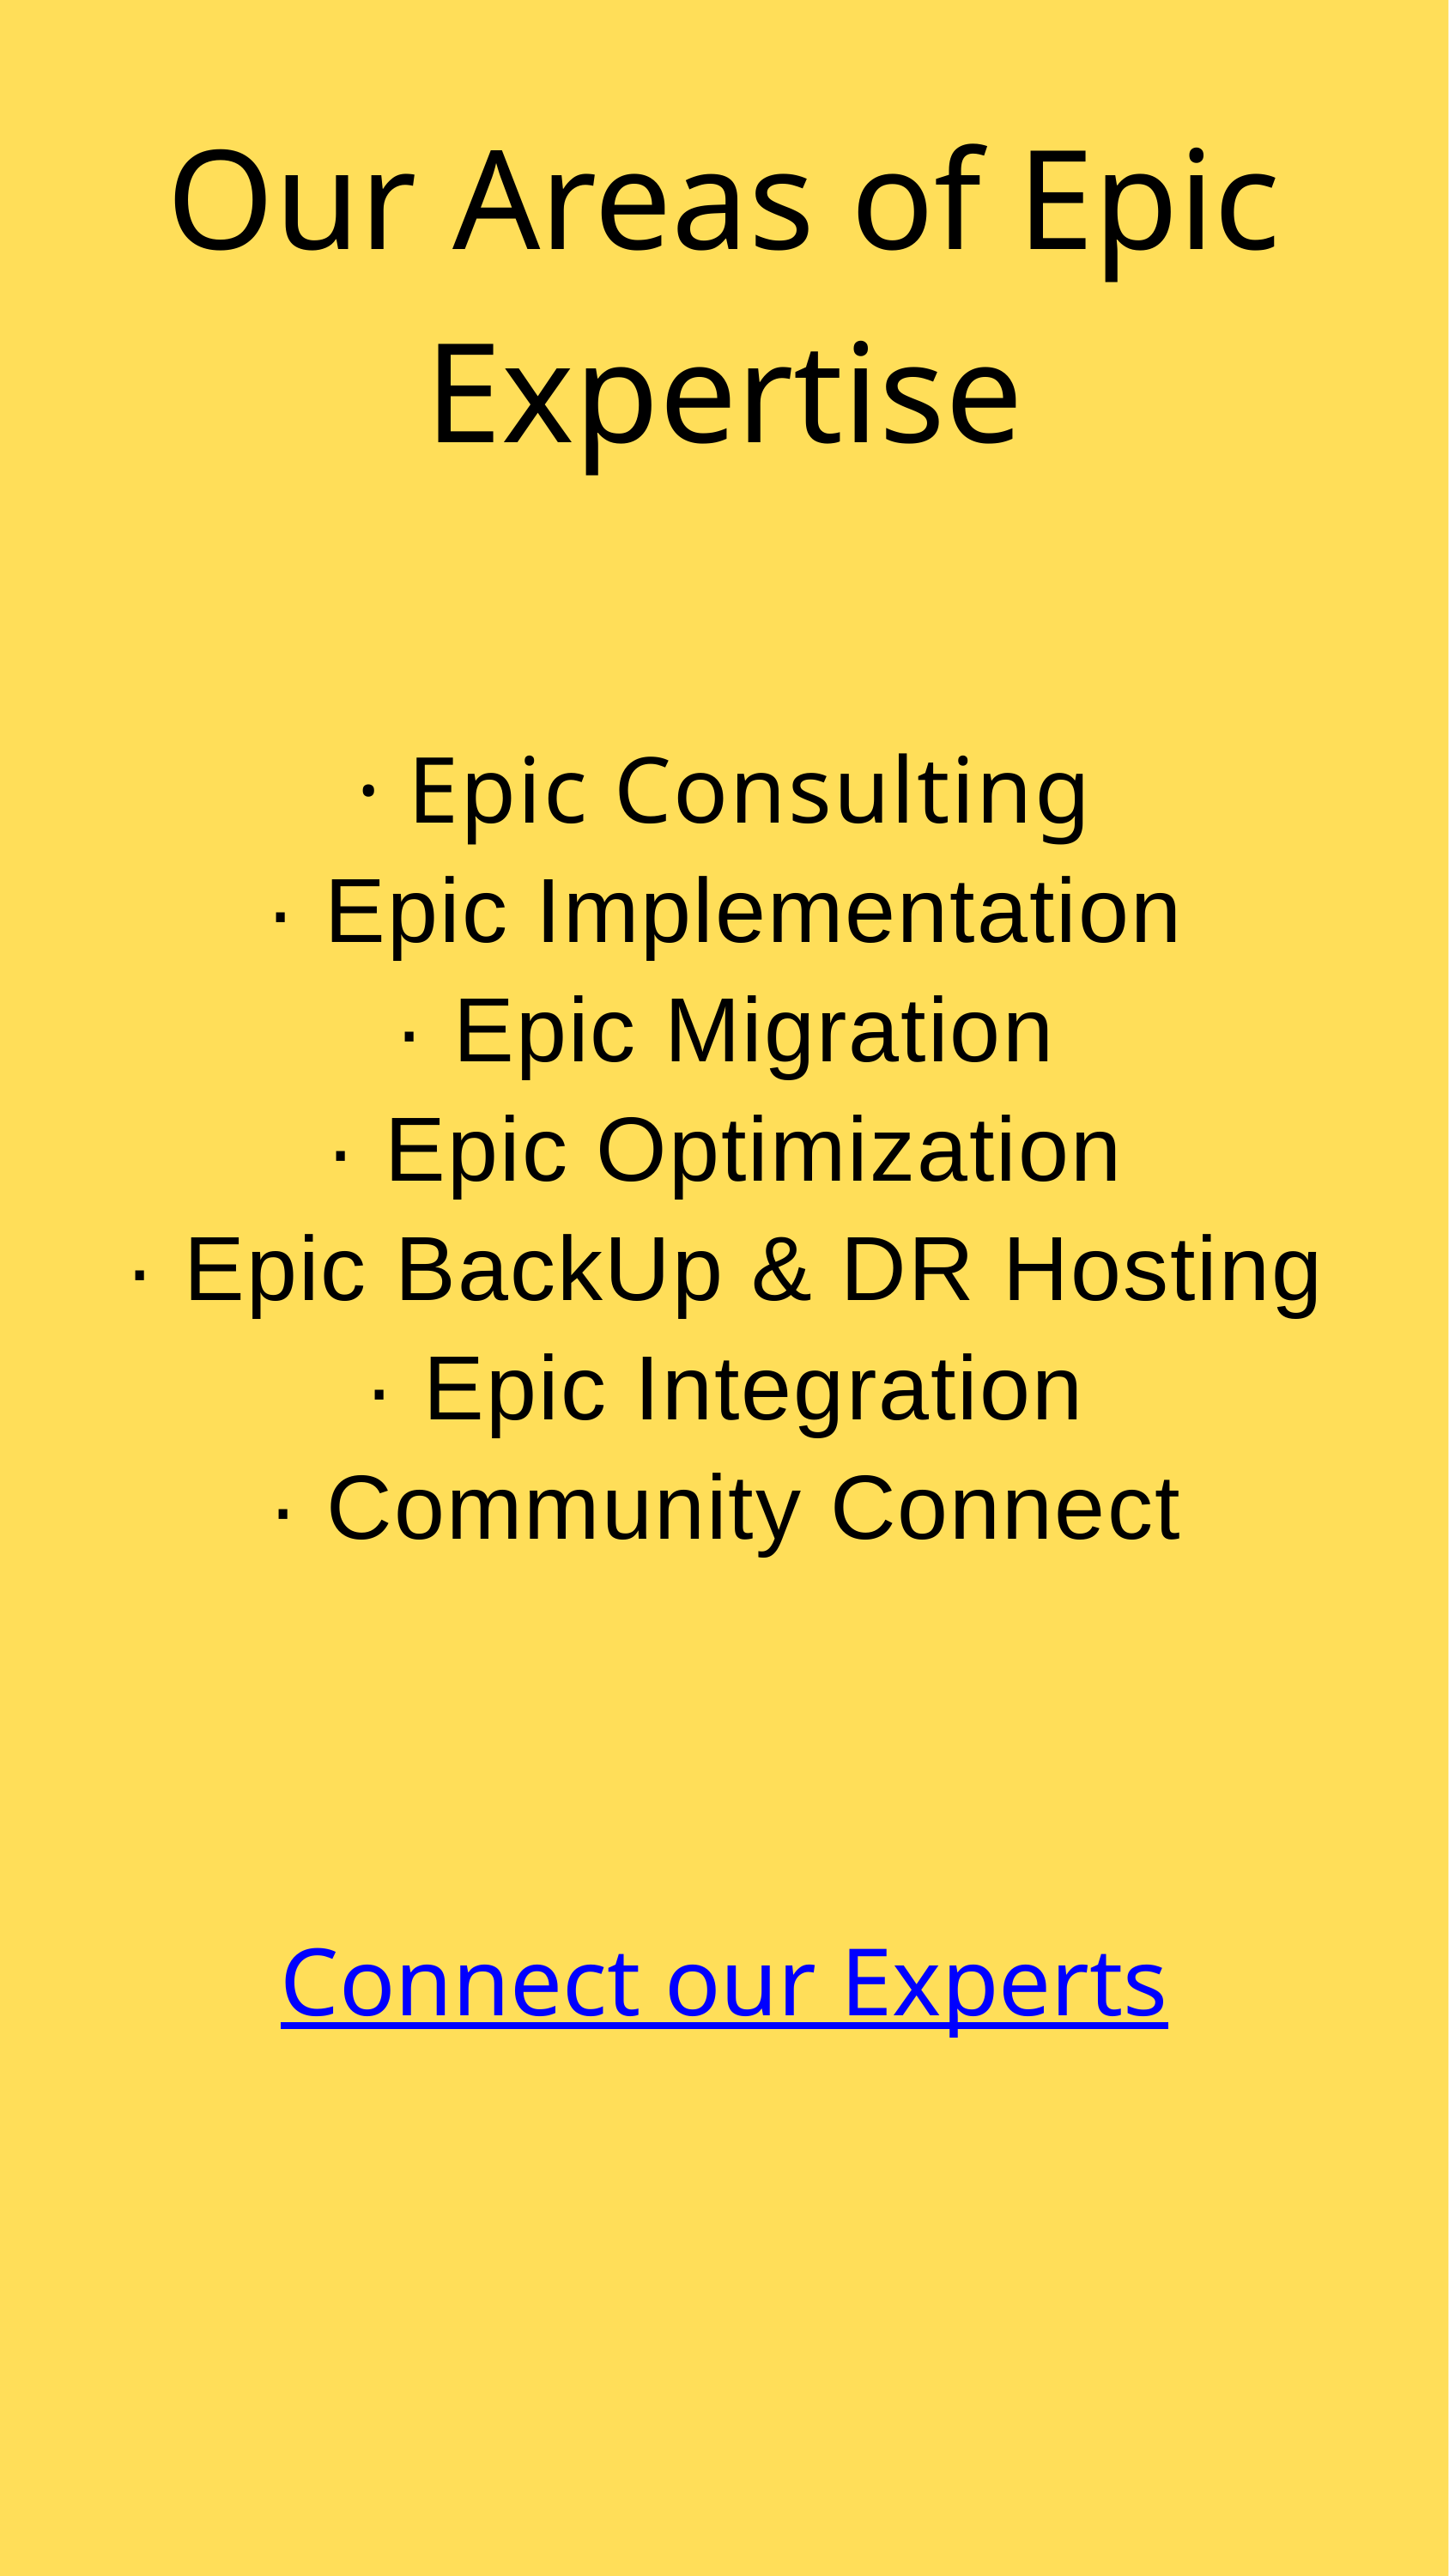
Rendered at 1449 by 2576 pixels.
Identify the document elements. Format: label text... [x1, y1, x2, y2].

text_box · Epic Consulting · Epic Implementation · Epic Migration · Epic Optimization · Epic BackUp & DR Hosting · Epic Integration · Community Connect [27, 721, 1422, 1677]
text_box Connect our Experts [254, 1918, 1195, 2050]
text_box Our Areas of Epic Expertise [0, 84, 1449, 471]
